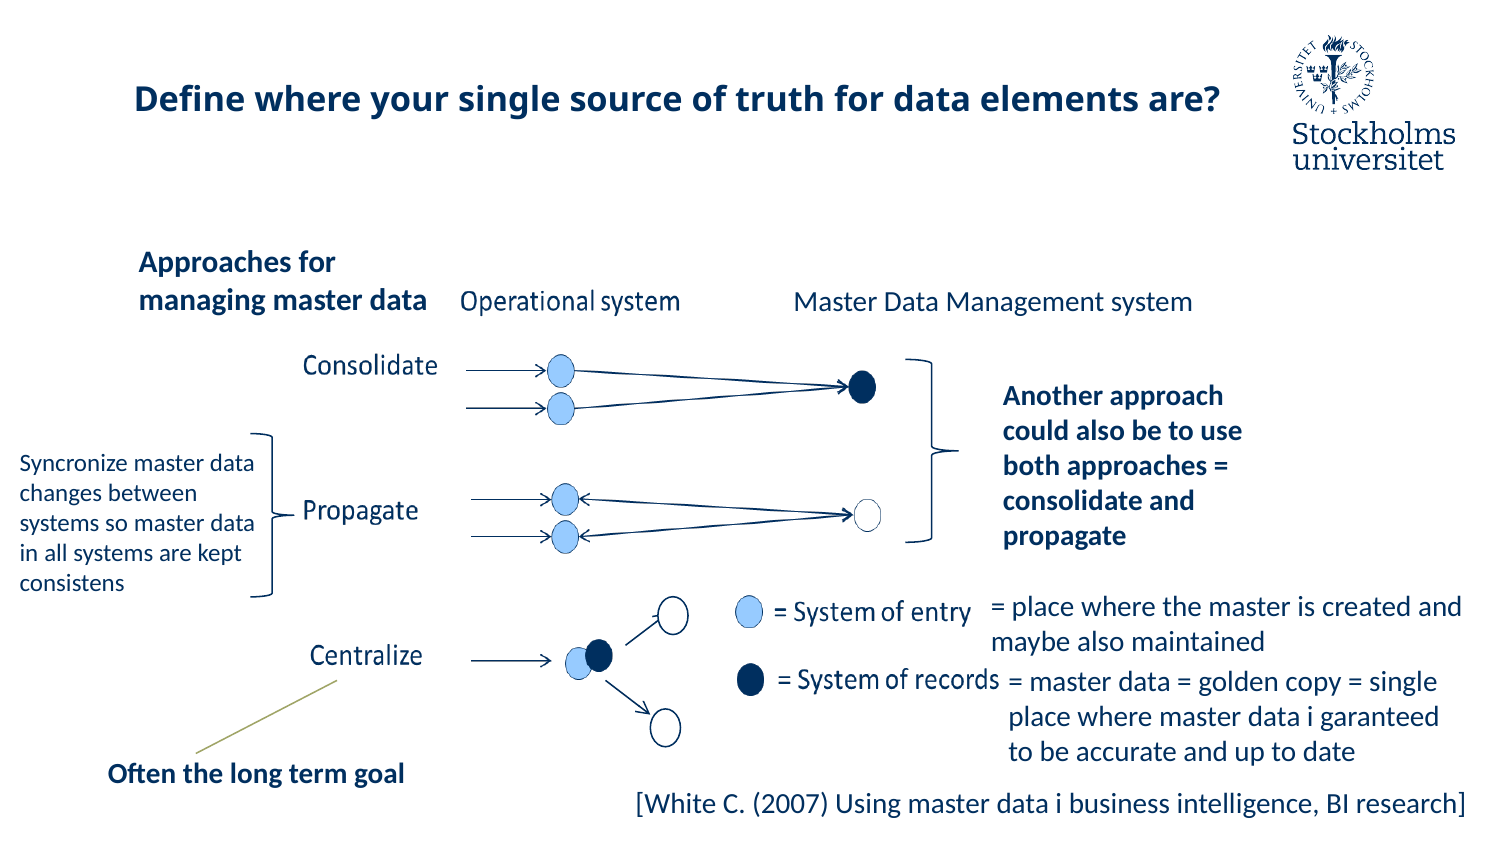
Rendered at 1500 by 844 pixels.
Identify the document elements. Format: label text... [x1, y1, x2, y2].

picture [283, 271, 1017, 715]
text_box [605, 680, 651, 715]
text_box = place where the master is created and maybe also maintained [1021, 580, 1500, 665]
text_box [195, 680, 338, 754]
text_box Another approach could also be to use both approaches = consolidate and propagate [1021, 369, 1298, 559]
text_box [648, 724, 683, 749]
text_box [White C. (2007) Using master data i business intelligence, BI research] [605, 776, 1482, 827]
text_box Often the long term goal [93, 746, 421, 797]
picture [1293, 35, 1455, 170]
text_box Master Data Management system [1019, 274, 1209, 325]
text_box Approaches for managing master data [123, 234, 478, 324]
title Define where your single source of truth for data elements are? [118, 69, 1243, 168]
text_box [250, 432, 278, 598]
text_box = master data = golden copy = single place where master data i garanteed to be accurate and up to date [993, 665, 1482, 775]
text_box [625, 613, 668, 646]
text_box Syncronize master data changes between systems so master data in all systems are kept consistens [4, 439, 278, 604]
